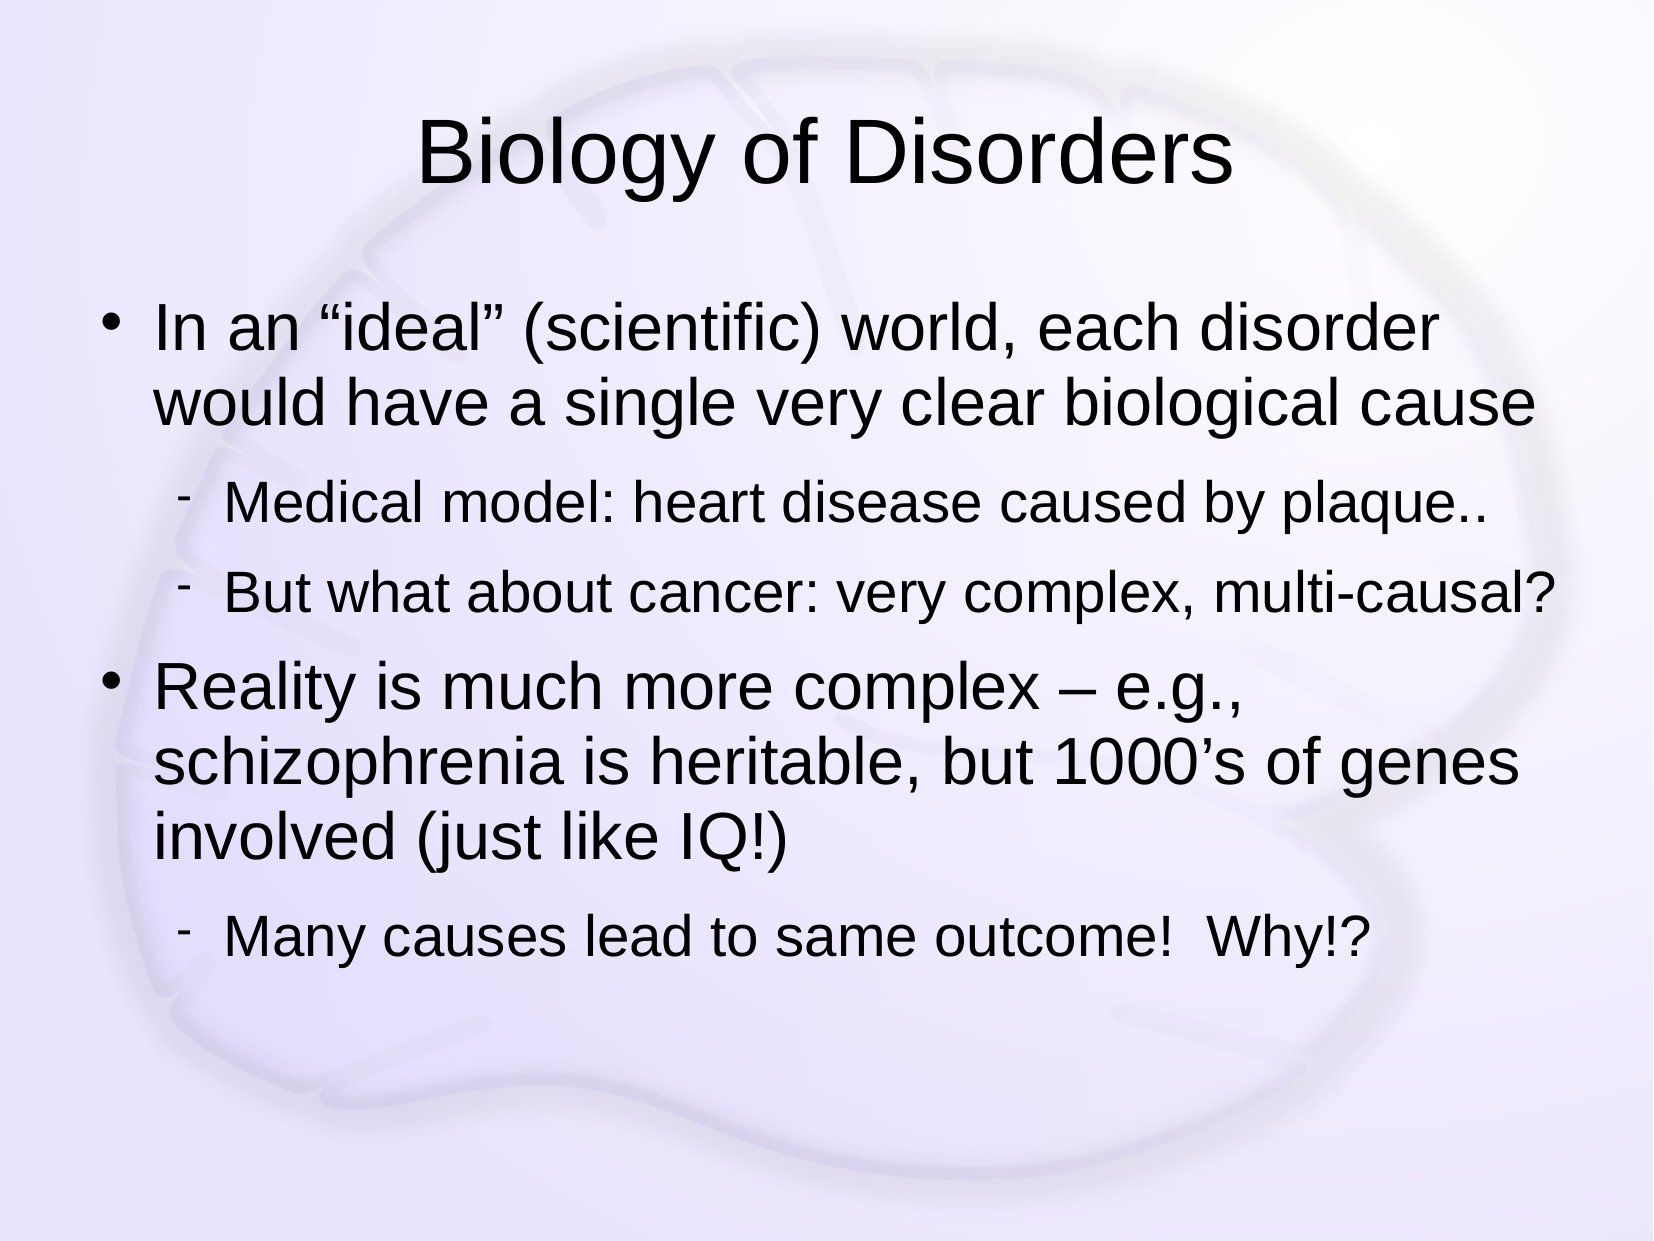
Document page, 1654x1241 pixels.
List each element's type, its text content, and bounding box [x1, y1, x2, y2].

title Biology of Disorders [82, 49, 1571, 257]
list In an “ideal” (scientific) world, each disorder would have a single very clear biological cause Medical model: heart disease caused by plaque.. But what about cancer: very complex, multi-causal? Reality is much more complex – e.g., schizophrenia is heritable, but 1000’s of genes involved (just like IQ!) Many causes lead to same outcome! Why!? [82, 290, 1571, 1110]
picture [0, 0, 1654, 1241]
